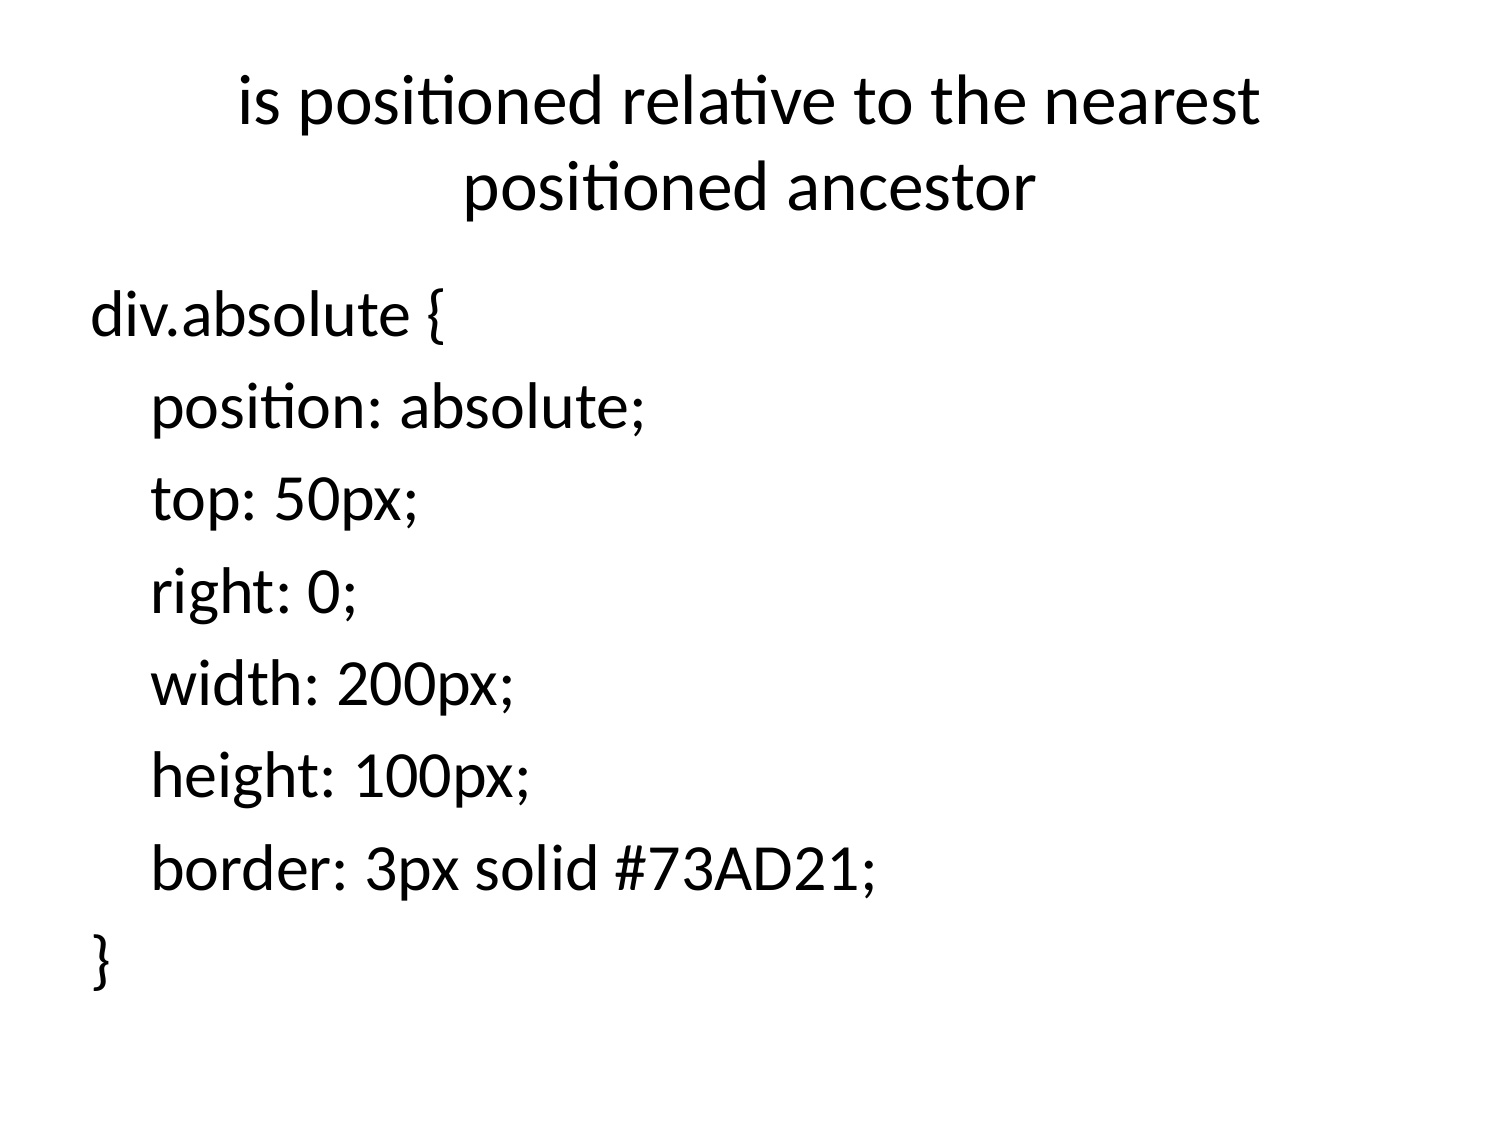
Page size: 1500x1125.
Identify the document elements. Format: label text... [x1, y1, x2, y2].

list div.absolute { position: absolute; top: 50px; right: 0; width: 200px; height: 100px; border: 3px solid #73AD21; } [75, 262, 1425, 1005]
title is positioned relative to the nearest positioned ancestor [75, 45, 1425, 233]
